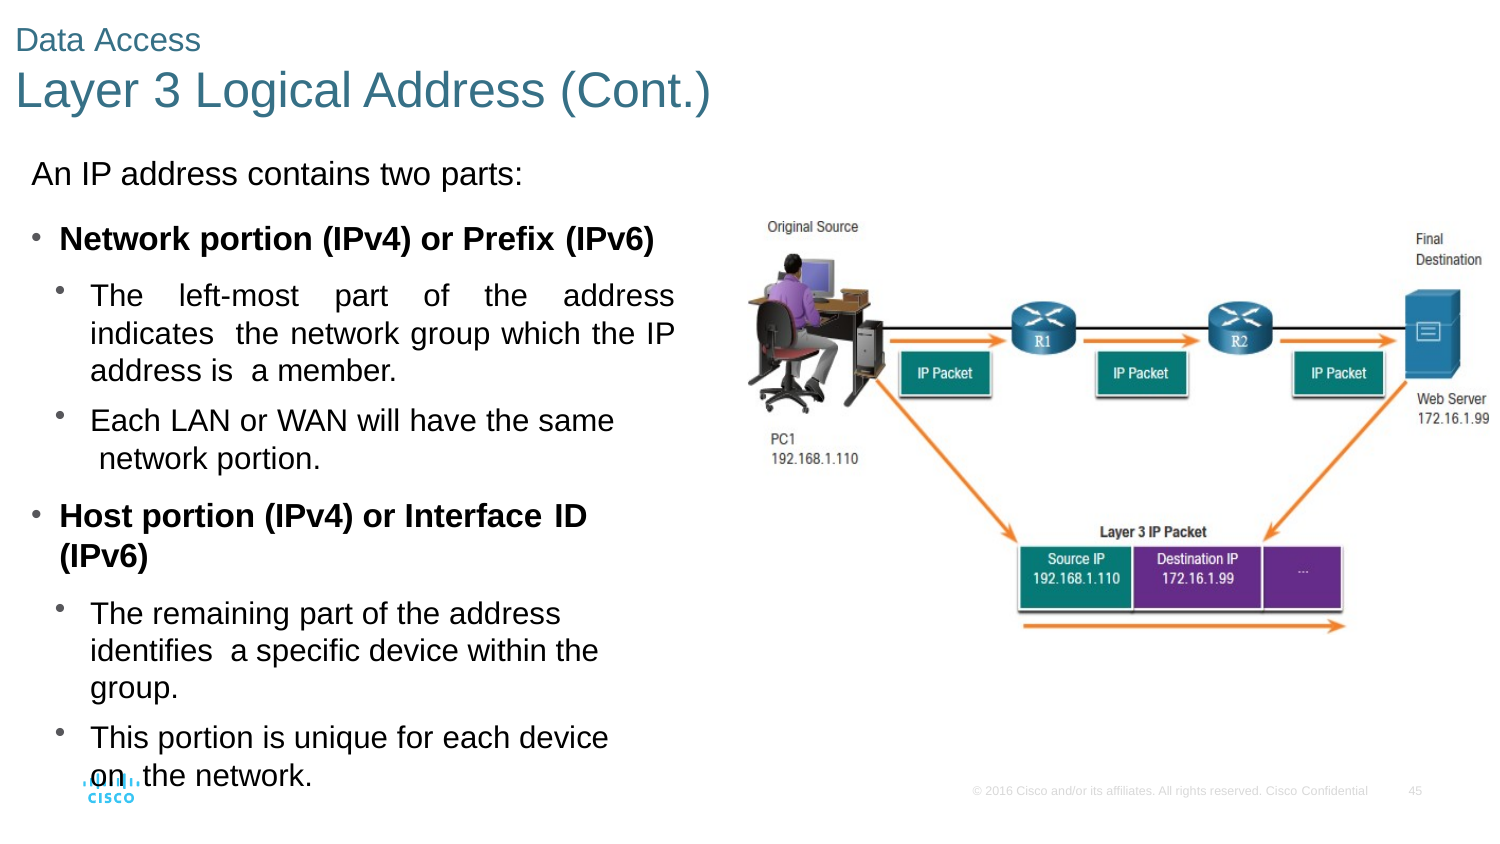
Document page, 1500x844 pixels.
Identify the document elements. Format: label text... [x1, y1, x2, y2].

text_box [747, 221, 1490, 635]
text_box An IP address contains two parts: Network portion (IPv4) or Prefix (IPv6) The left-most part of the address indicates the network group which the IP address is a member. Each LAN or WAN will have the same network portion. Host portion (IPv4) or Interface ID (IPv6) The remaining part of the address identifies a specific device within the group. This portion is unique for each device on the network. [29, 149, 694, 793]
title Layer 3 Logical Address (Cont.) [12, 55, 718, 199]
footer © 2016 Cisco and/or its affiliates. All rights reserved. Cisco Confidential [970, 782, 1381, 844]
slide_number 45 [1402, 782, 1429, 844]
text_box Data Access [12, 16, 203, 55]
